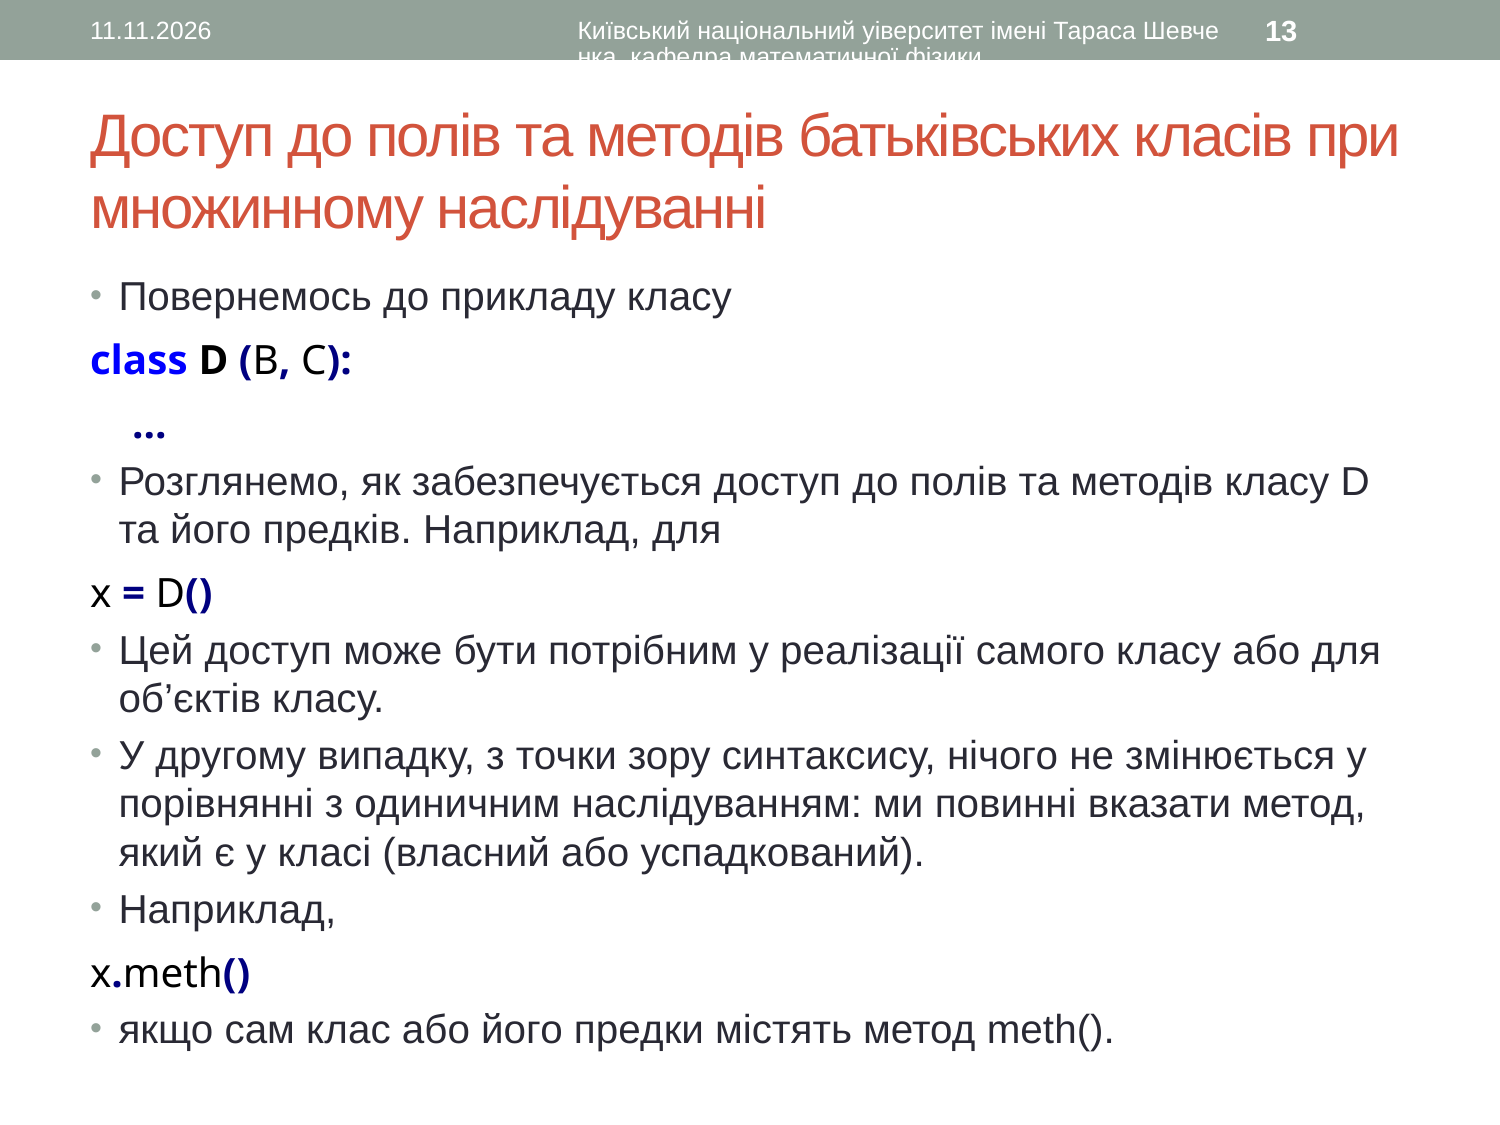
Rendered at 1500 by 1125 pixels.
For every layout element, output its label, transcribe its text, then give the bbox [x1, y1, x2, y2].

title Доступ до полів та методів батьківських класів при множинному наслідуванні [75, 87, 1425, 250]
list Повернемось до прикладу класу class D (B, C): ... Розглянемо, як забезпечується доступ до полів та методів класу D та його предків. Наприклад, для x = D() Цей доступ може бути потрібним у реалізації самого класу або для об’єктів класу. У другому випадку, з точки зору синтаксису, нічого не змінюється у порівнянні з одиничним наслідуванням: ми повинні вказати метод, який є у класі (власний або успадкований). Наприклад, x.meth() якщо сам клас або його предки містять метод meth(). [75, 262, 1425, 1063]
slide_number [75, 3, 550, 57]
slide_number 13 [1250, 3, 1425, 57]
footer Київський національний уіверситет імені Тараса Шевченка, кафедра математичної фізики [562, 3, 1238, 57]
